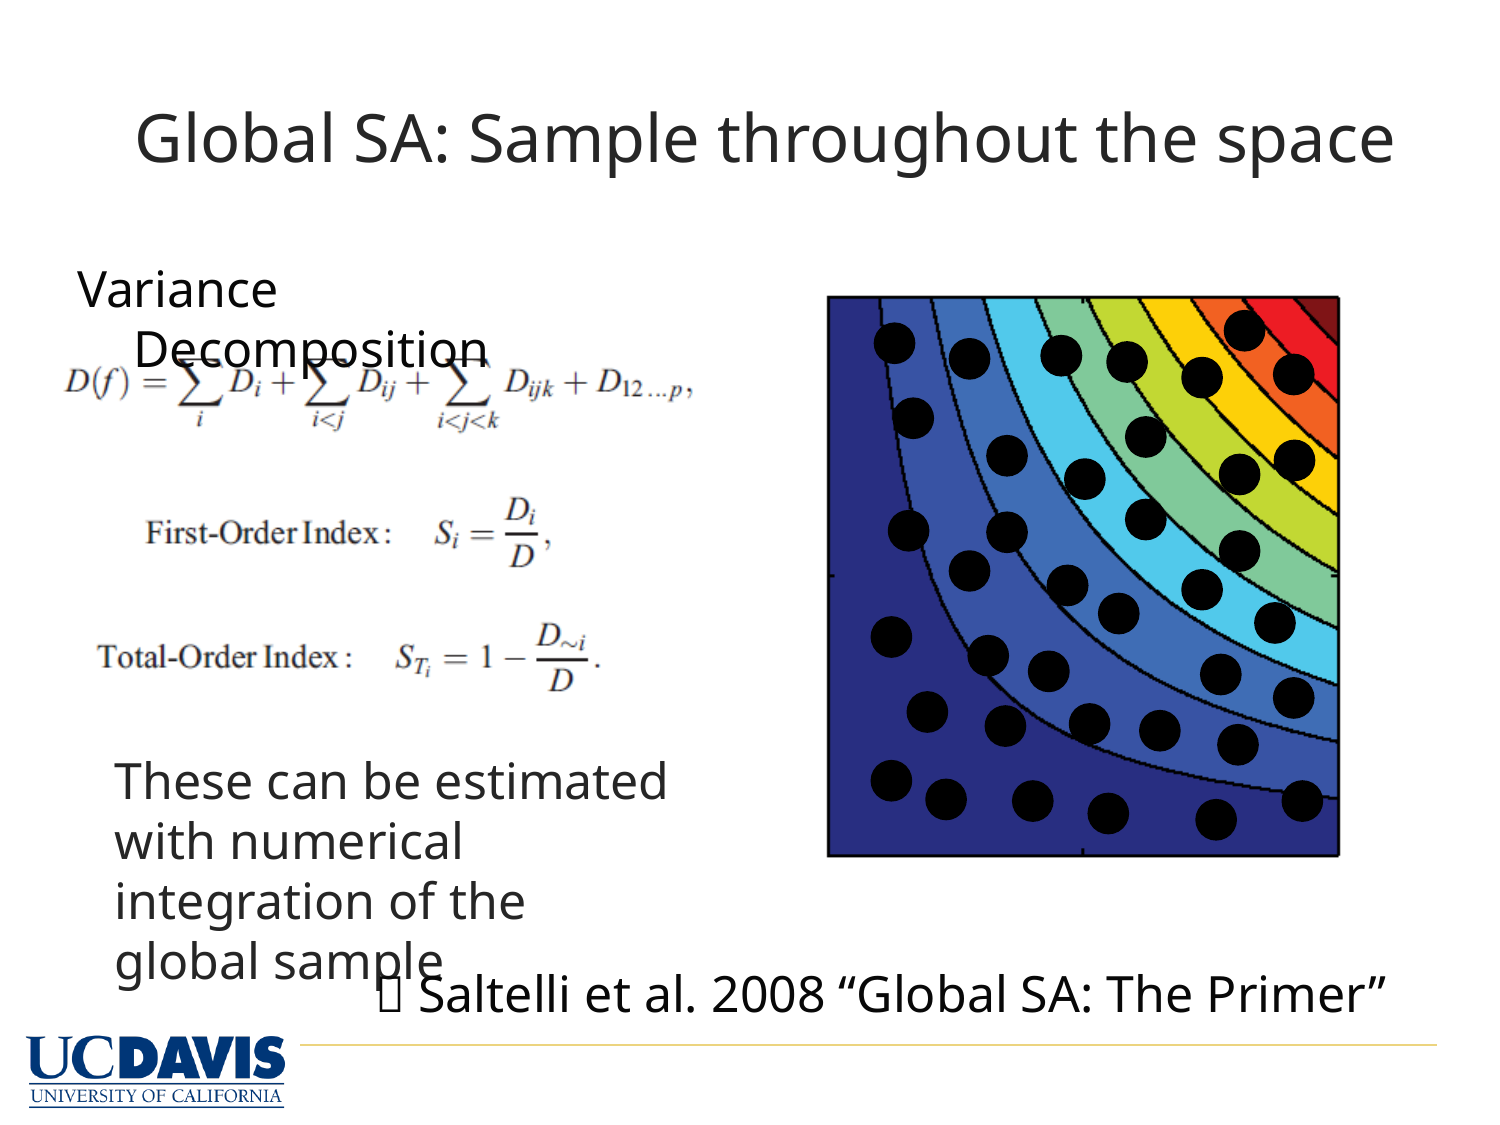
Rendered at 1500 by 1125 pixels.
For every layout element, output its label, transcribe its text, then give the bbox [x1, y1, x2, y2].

list These can be estimated with numerical integration of the global sample [99, 741, 688, 971]
text_box  Saltelli et al. 2008 “Global SA: The Primer” [360, 954, 1429, 1030]
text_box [766, 261, 1357, 881]
text_box Variance Decomposition [62, 249, 650, 328]
title Global SA: Sample throughout the space [91, 80, 1442, 192]
picture [49, 473, 629, 715]
picture [24, 1034, 288, 1109]
picture [9, 329, 738, 451]
